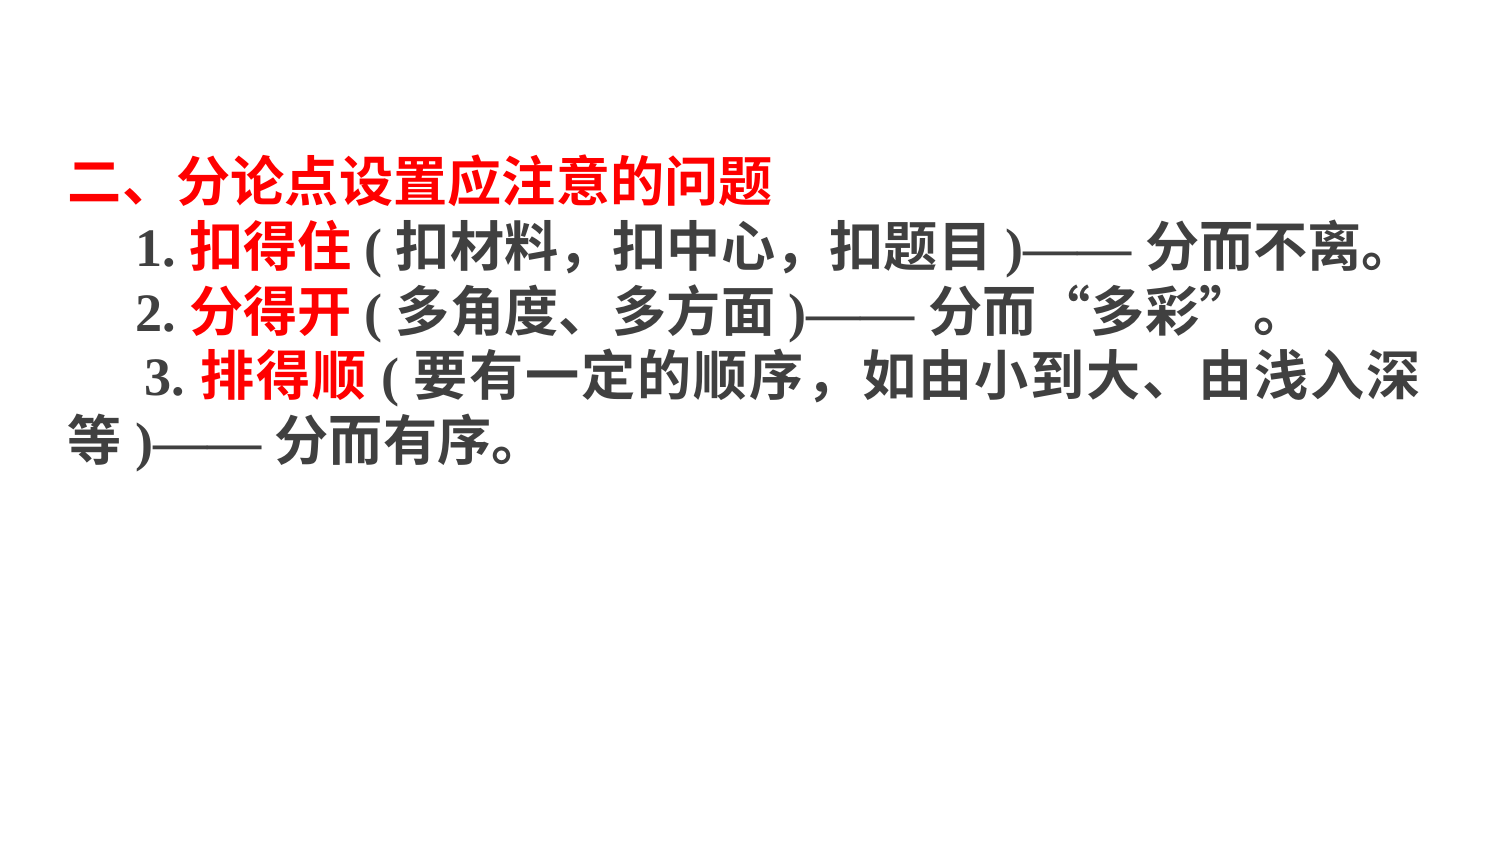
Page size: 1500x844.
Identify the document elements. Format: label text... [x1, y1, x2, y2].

text_box 二、分论点设置应注意的问题 1.扣得住(扣材料，扣中心，扣题目)——分而不离。 2.分得开(多角度、多方面)——分而“多彩”。 3.排得顺(要有一定的顺序，如由小到大、由浅入深等)——分而有序。 [53, 139, 1436, 479]
